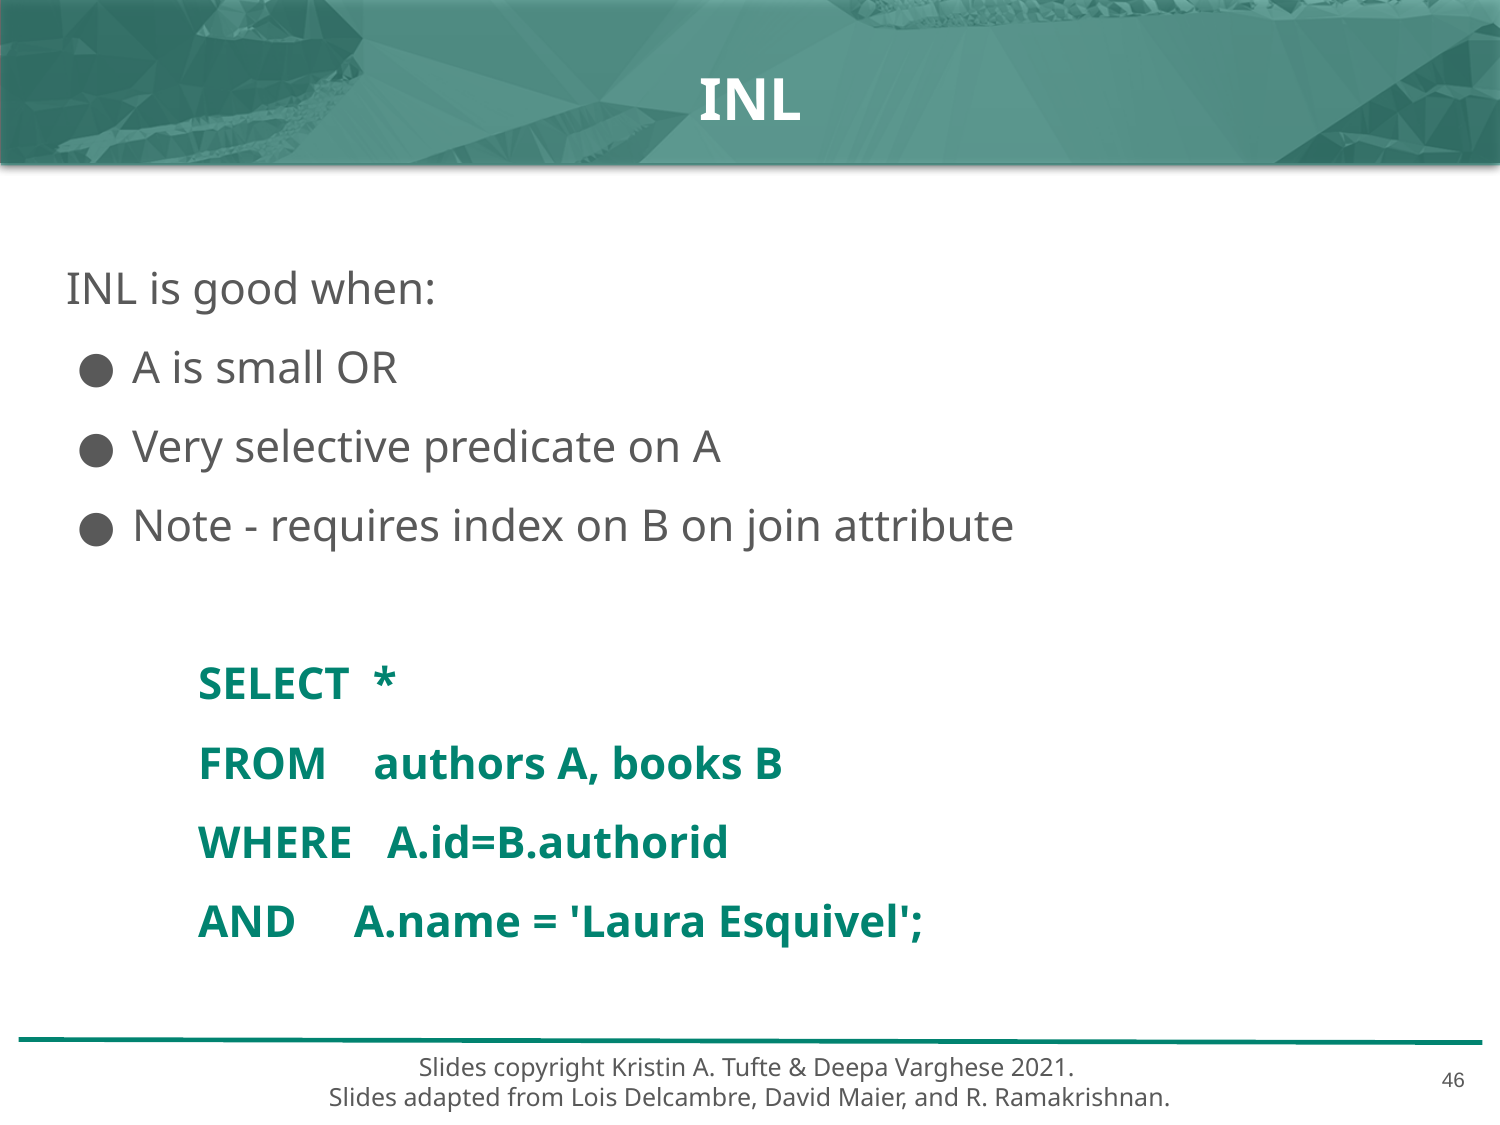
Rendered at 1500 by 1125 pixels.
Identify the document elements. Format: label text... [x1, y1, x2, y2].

slide_number ‹#› [1389, 1036, 1480, 1123]
list INL is good when: A is small OR Very selective predicate on A Note - requires index on B on join attribute SELECT * FROM authors A, books B WHERE A.id=B.authorid AND A.name = 'Laura Esquivel'; [51, 218, 1449, 966]
title INL [1, 0, 1500, 163]
